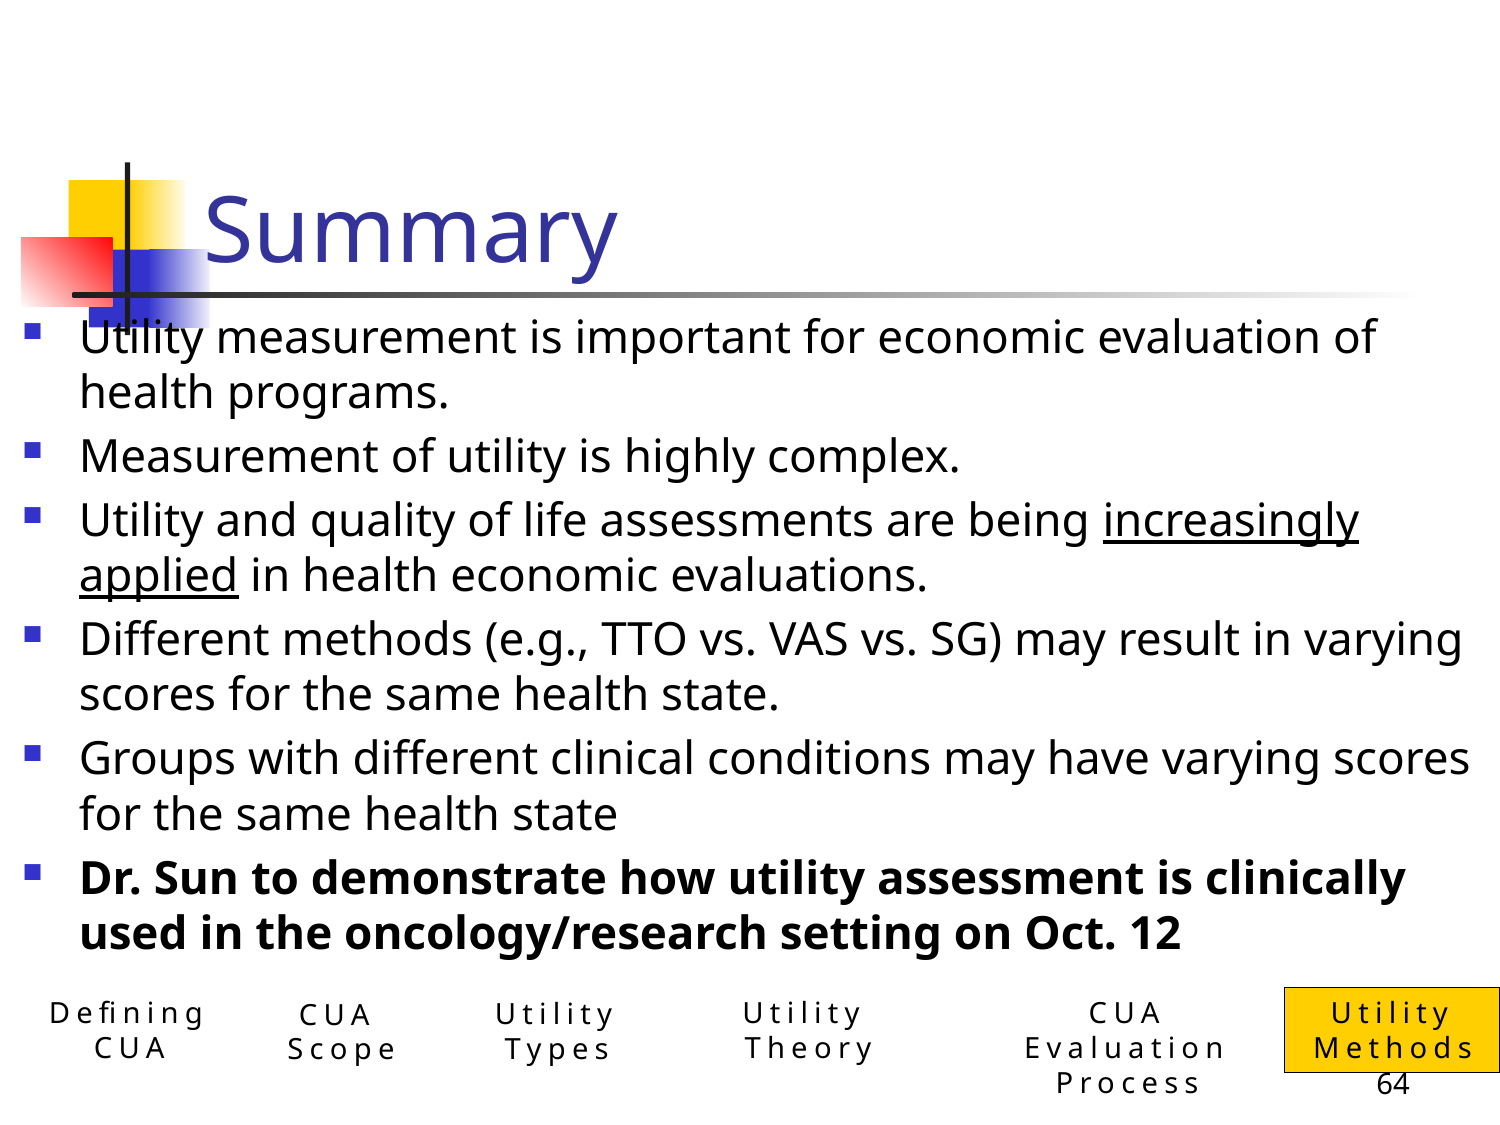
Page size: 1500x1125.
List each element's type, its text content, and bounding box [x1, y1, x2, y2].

text_box Utility Methods [1284, 987, 1500, 1073]
text_box CUA Evaluation Process [962, 985, 1292, 1109]
list Utility measurement is important for economic evaluation of health programs. Measurement of utility is highly complex. Utility and quality of life assessments are being increasingly applied in health economic evaluations. Different methods (e.g., TTO vs. VAS vs. SG) may result in varying scores for the same health state. Groups with different clinical conditions may have varying scores for the same health state Dr. Sun to demonstrate how utility assessment is clinically used in the oncology/research setting on Oct. 12 [7, 299, 1500, 976]
text_box Utility Types [447, 986, 650, 1074]
text_box CUA Scope [227, 988, 447, 1073]
slide_number 64 [1112, 1073, 1426, 1113]
text_box Utility Theory [650, 985, 962, 1074]
text_box Defining CUA [7, 987, 251, 1073]
title Summary [188, 101, 1468, 289]
